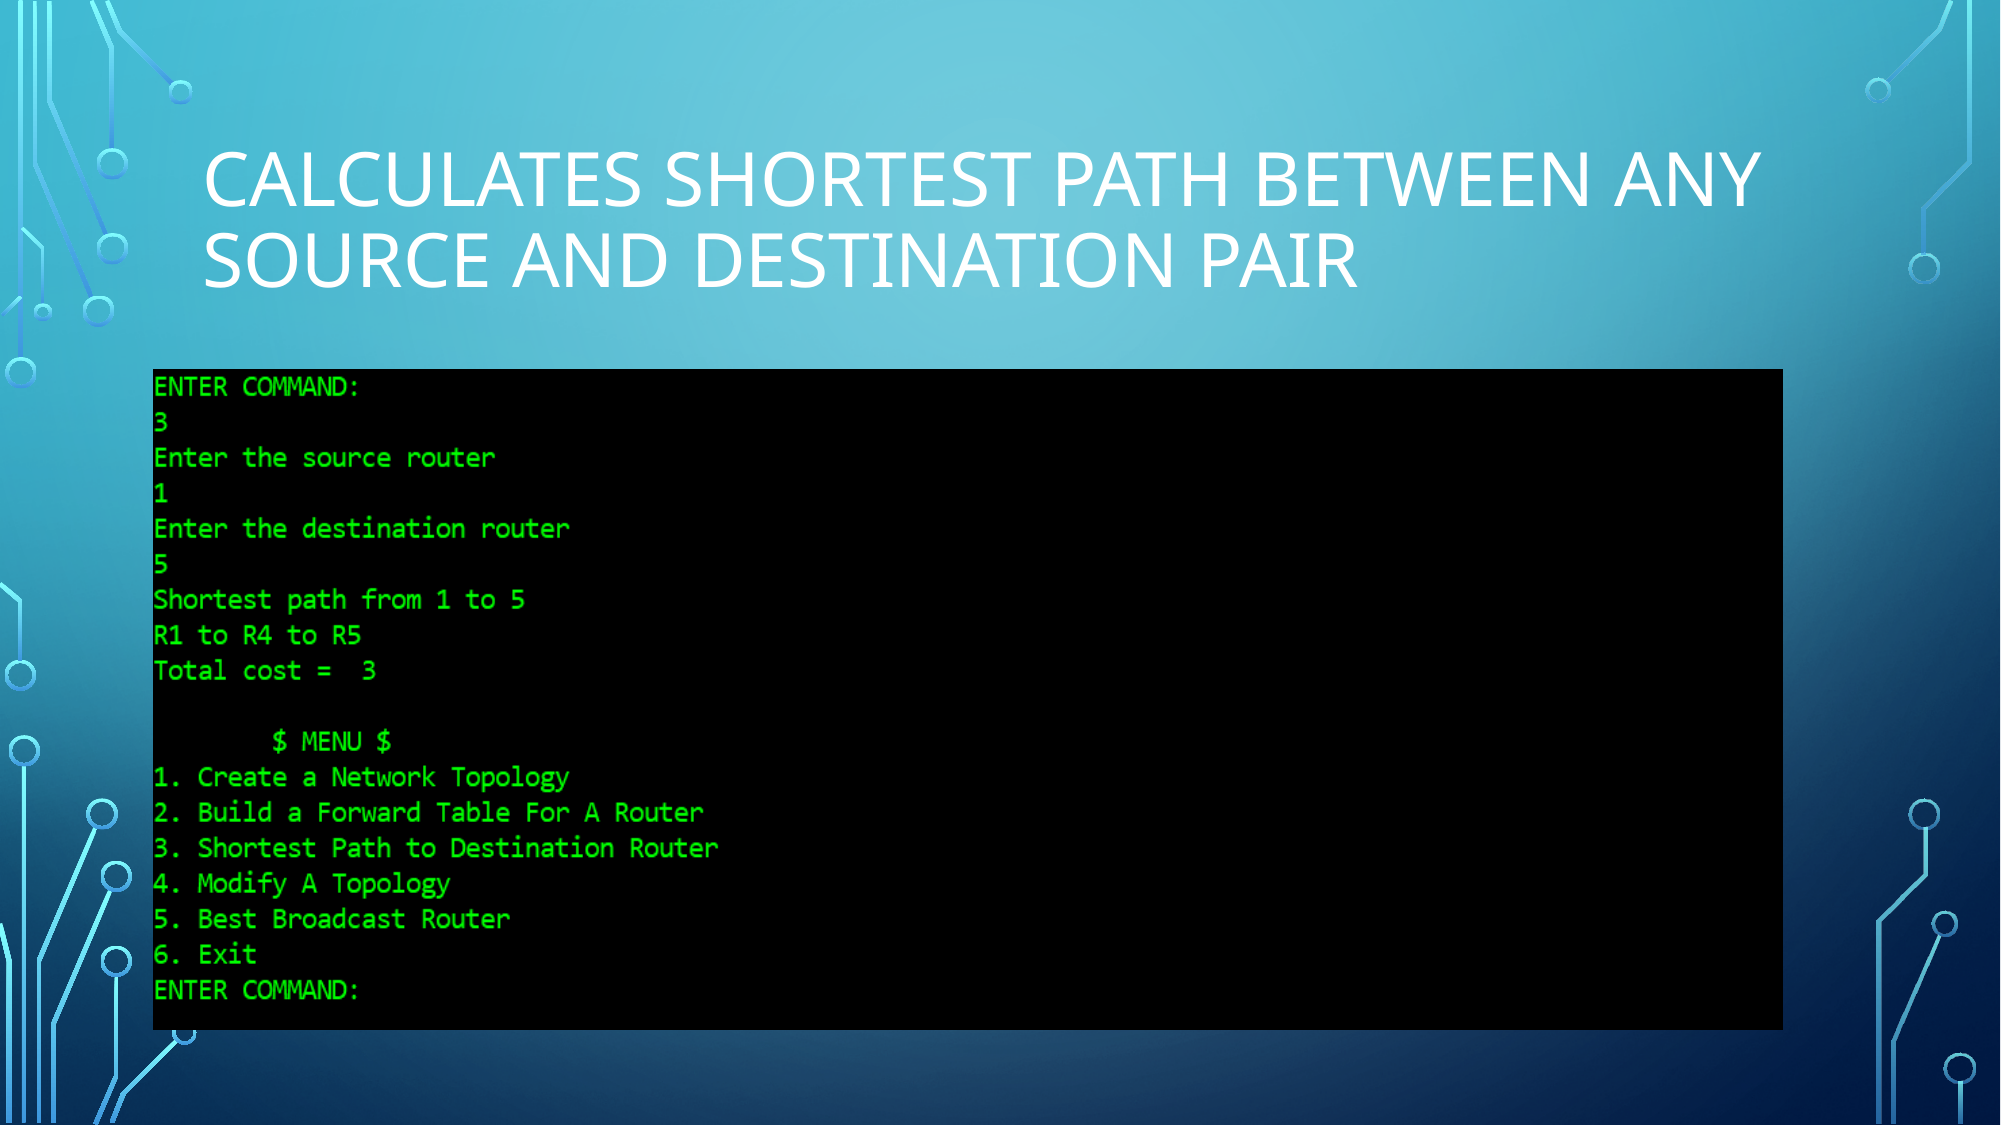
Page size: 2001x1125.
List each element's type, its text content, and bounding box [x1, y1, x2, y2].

title Calculates shortest path between any source and destination pair [187, 101, 1813, 344]
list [152, 368, 1784, 1031]
